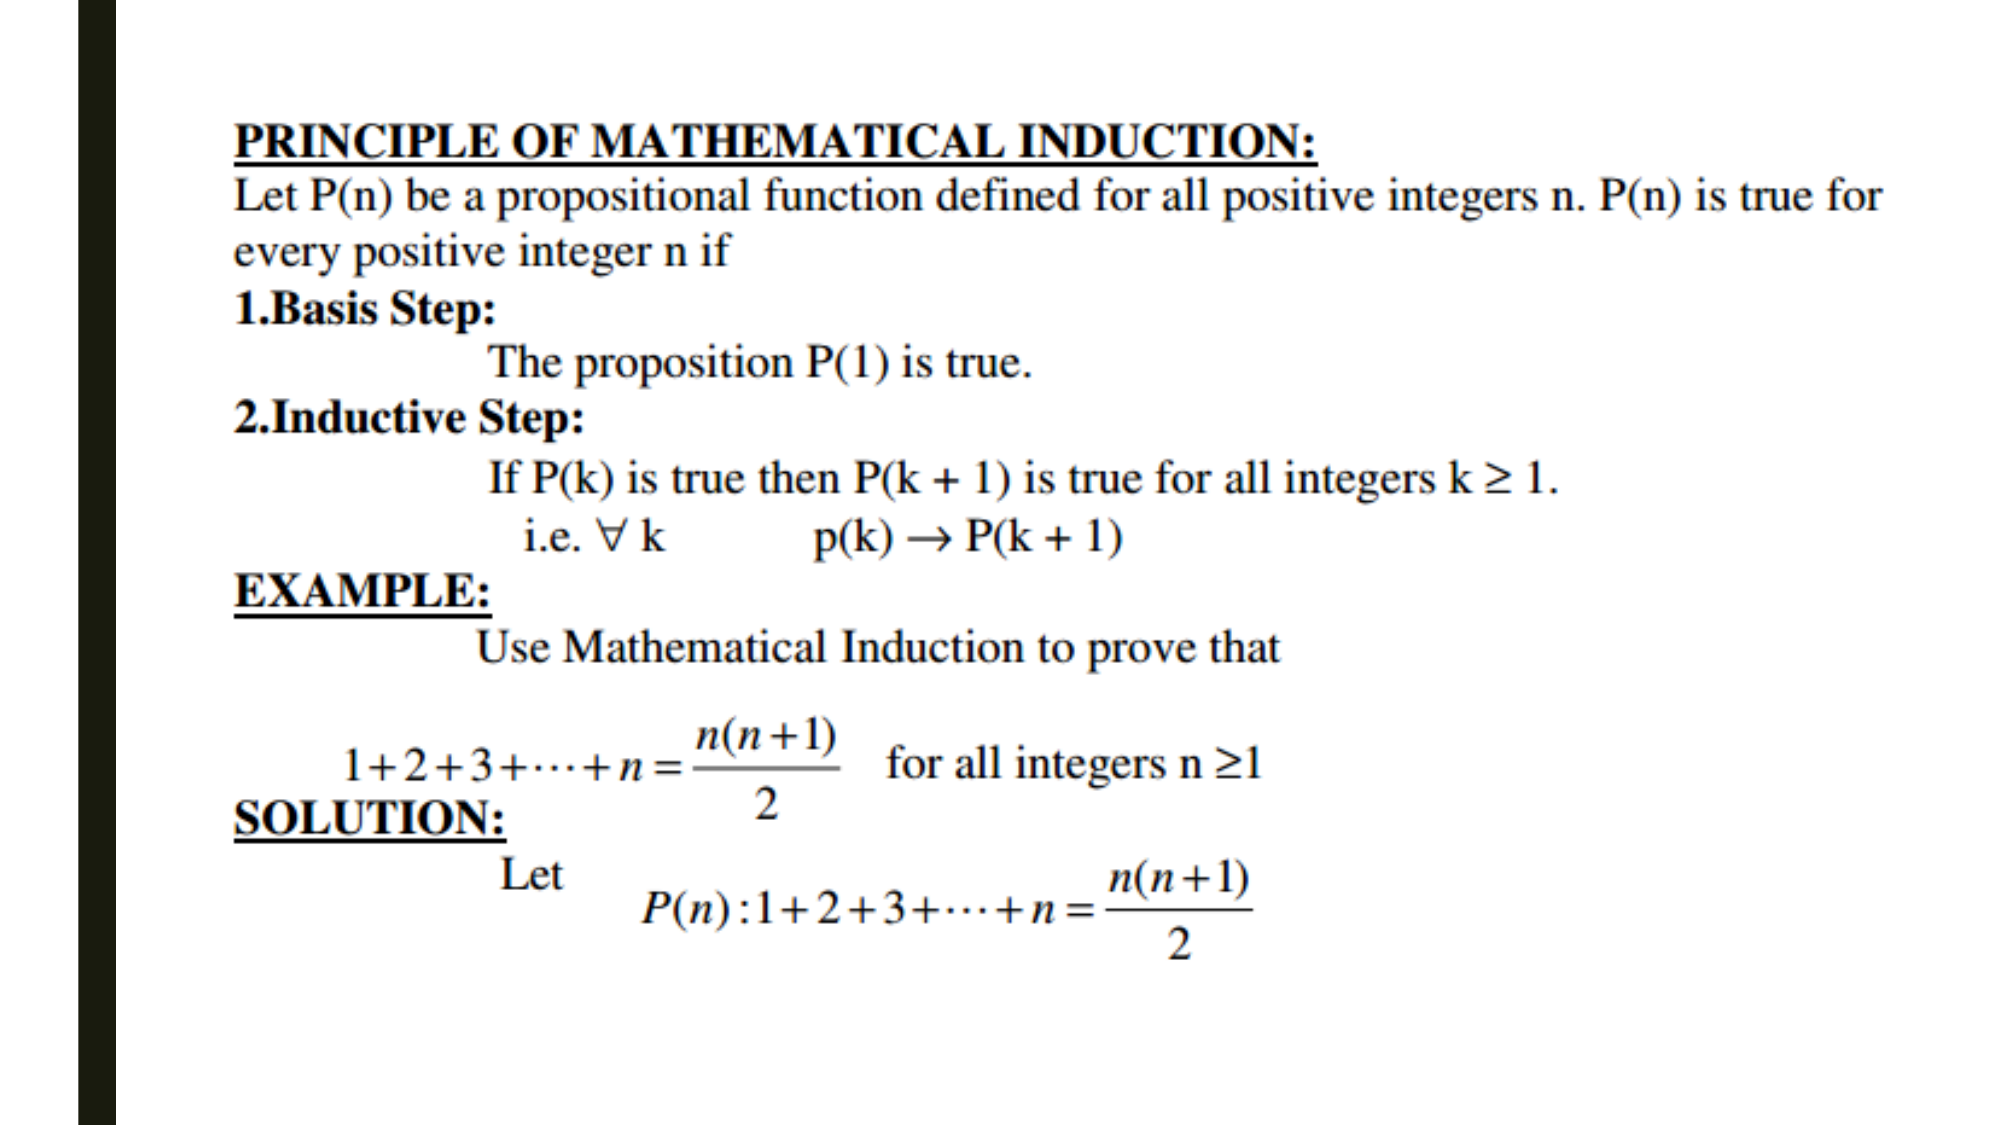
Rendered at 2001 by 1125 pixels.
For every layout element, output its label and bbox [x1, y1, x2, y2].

list [224, 112, 1925, 990]
